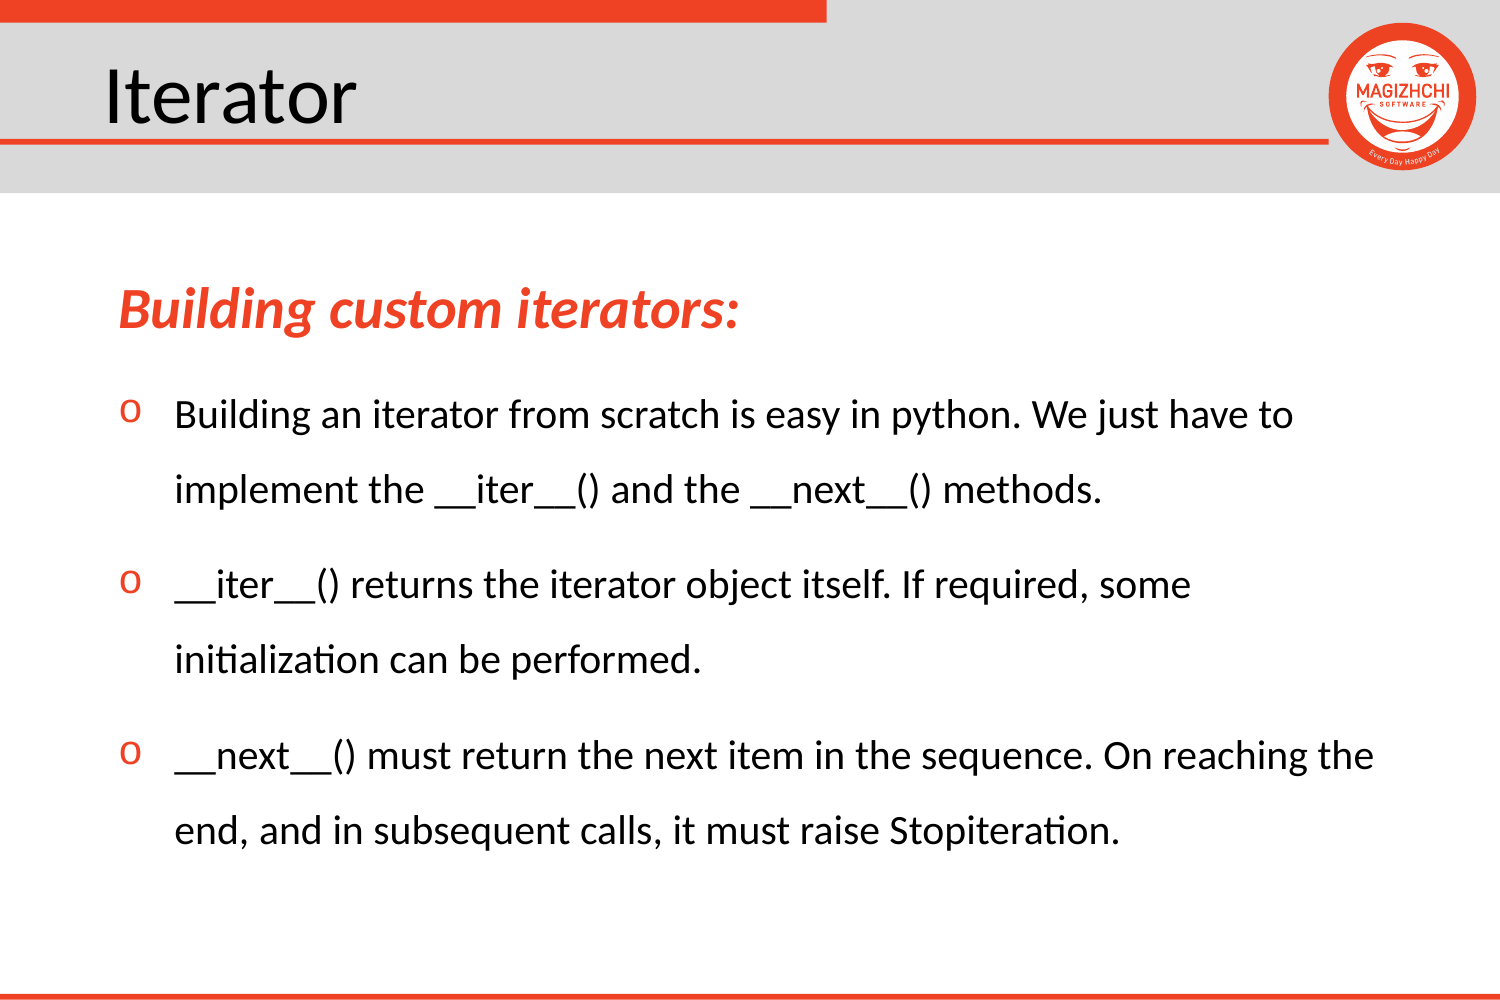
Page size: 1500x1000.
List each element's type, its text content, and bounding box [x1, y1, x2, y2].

list Building custom iterators: Building an iterator from scratch is easy in python. We just have to implement the __iter__() and the __next__() methods. __iter__() returns the iterator object itself. If required, some initialization can be performed. __next__() must return the next item in the sequence. On reaching the end, and in subsequent calls, it must raise Stopiteration. [103, 228, 1397, 863]
title Iterator [88, 53, 1418, 140]
